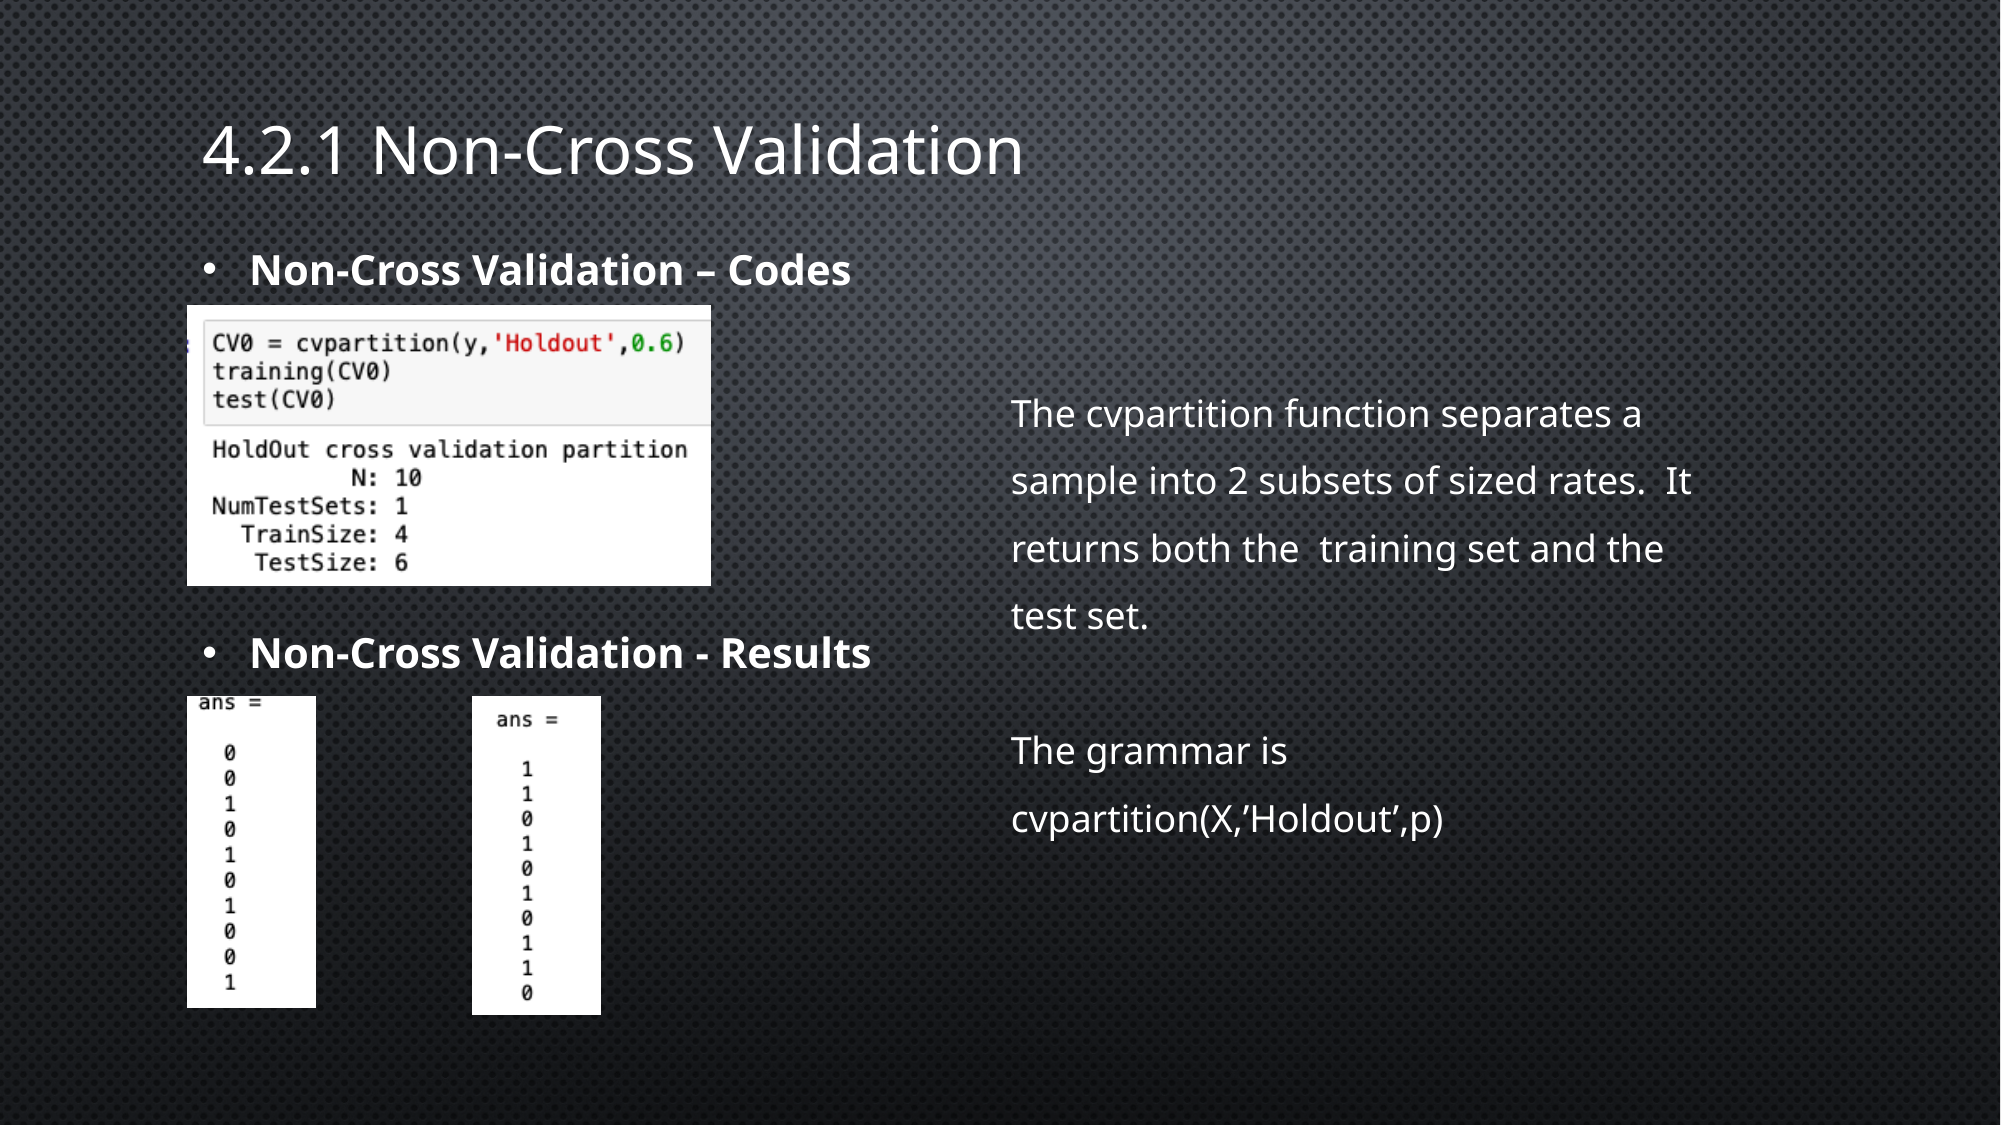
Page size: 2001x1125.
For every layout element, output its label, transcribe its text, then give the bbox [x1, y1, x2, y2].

picture [186, 305, 712, 586]
picture [472, 696, 602, 1016]
title 4.2.1 Non-Cross Validation [187, 99, 1813, 210]
text_box The cvpartition function separates a sample into 2 subsets of sized rates. It returns both the training set and the test set. The grammar is cvpartition(X,’Holdout’,p) [996, 360, 1732, 848]
picture [186, 696, 317, 1008]
list Non-Cross Validation – Codes Non-Cross Validation - Results [187, 210, 1813, 1025]
